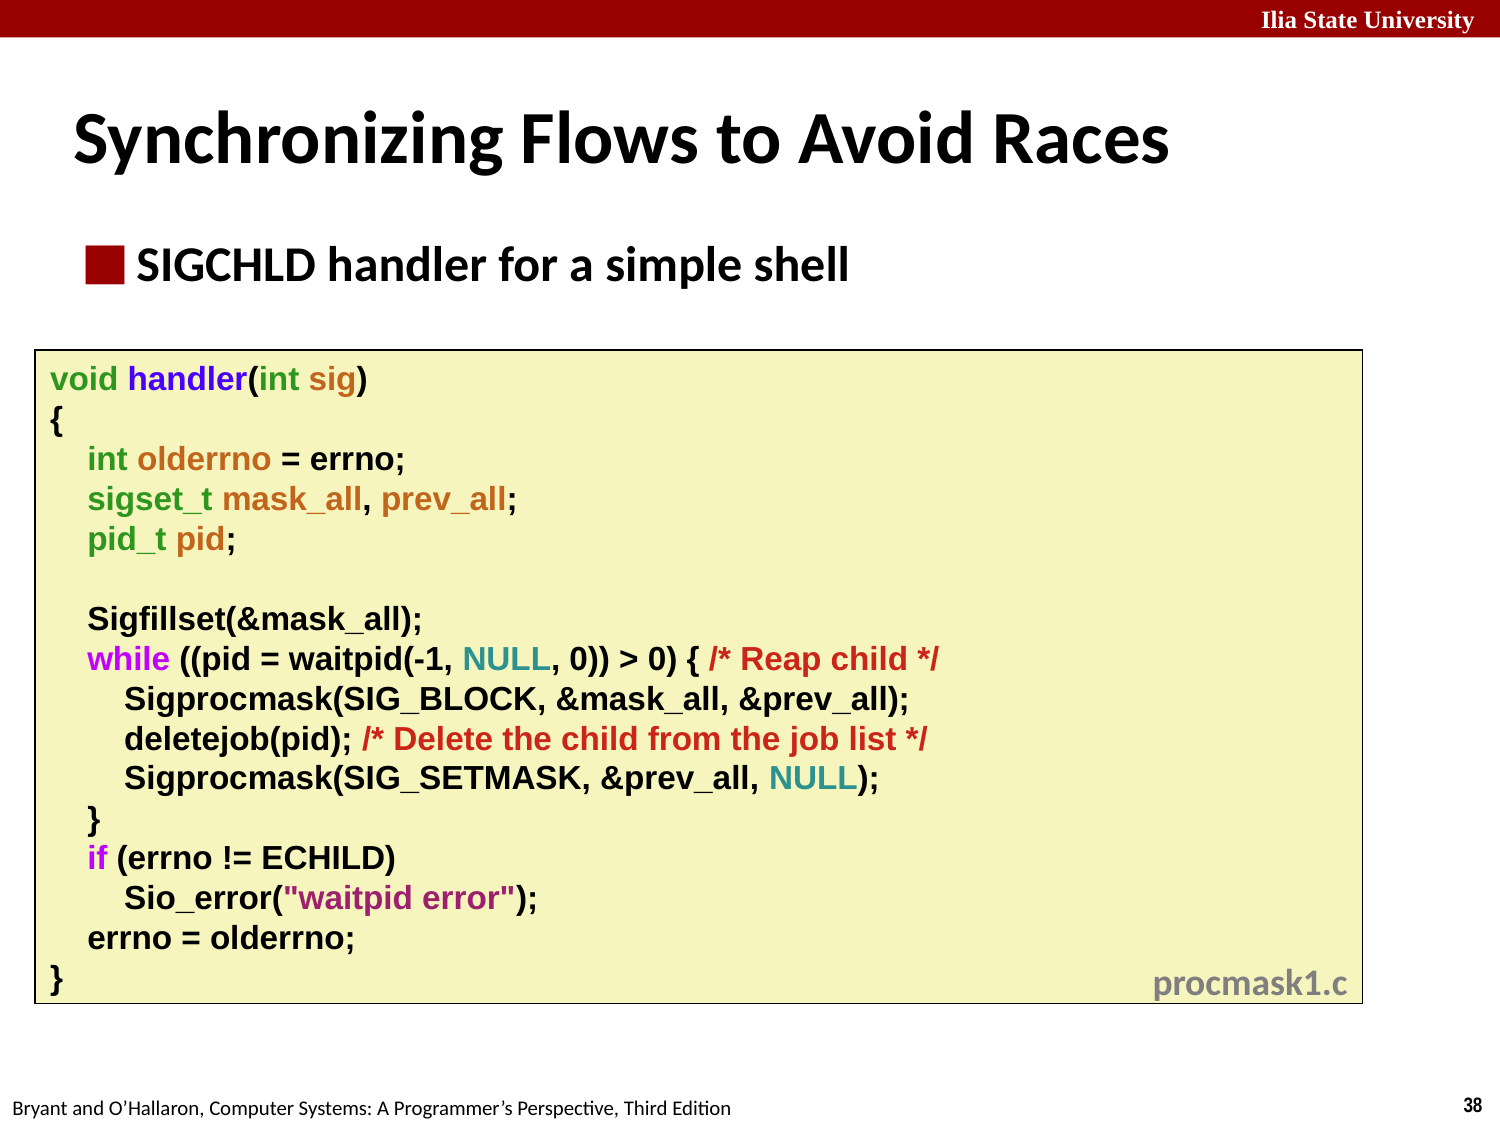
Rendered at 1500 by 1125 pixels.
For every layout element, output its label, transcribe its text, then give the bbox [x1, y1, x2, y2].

text_box procmask1.c [1137, 949, 1366, 1010]
list SIGCHLD handler for a simple shell [65, 223, 1361, 300]
text_box void handler(int sig) { int olderrno = errno; sigset_t mask_all, prev_all; pid_t pid; Sigfillset(&mask_all); while ((pid = waitpid(-1, NULL, 0)) > 0) { /* Reap child */ Sigprocmask(SIG_BLOCK, &mask_all, &prev_all); deletejob(pid); /* Delete the child from the job list */ Sigprocmask(SIG_SETMASK, &prev_all, NULL); } if (errno != ECHILD) Sio_error("waitpid error"); errno = olderrno; } [35, 349, 1363, 1004]
title Synchronizing Flows to Avoid Races [58, 71, 1304, 197]
